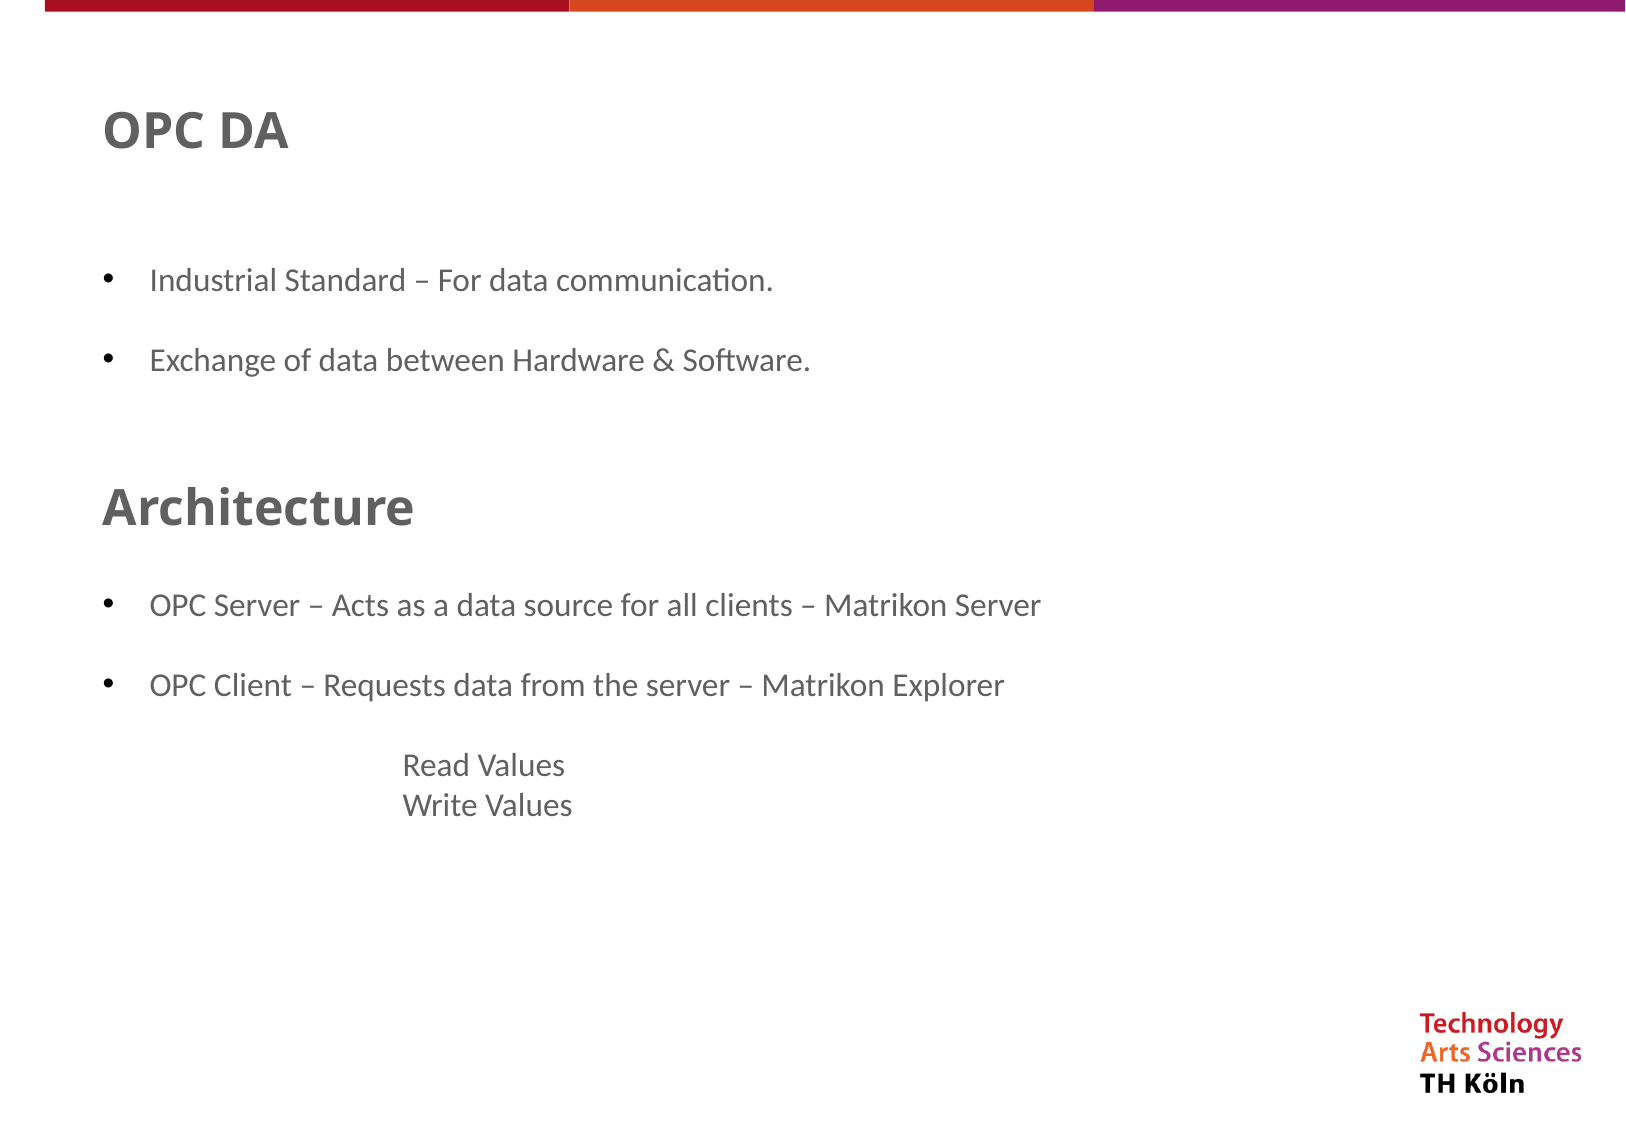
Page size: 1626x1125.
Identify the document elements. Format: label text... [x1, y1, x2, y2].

text_box OPC Server – Acts as a data source for all clients – Matrikon Server OPC Client – Requests data from the server – Matrikon Explorer Read Values Write Values [87, 576, 1538, 871]
text_box Architecture [87, 467, 1538, 543]
picture [1420, 1012, 1581, 1093]
text_box OPC DA [87, 91, 1538, 166]
text_box Industrial Standard – For data communication. Exchange of data between Hardware & Software. [87, 250, 1538, 425]
